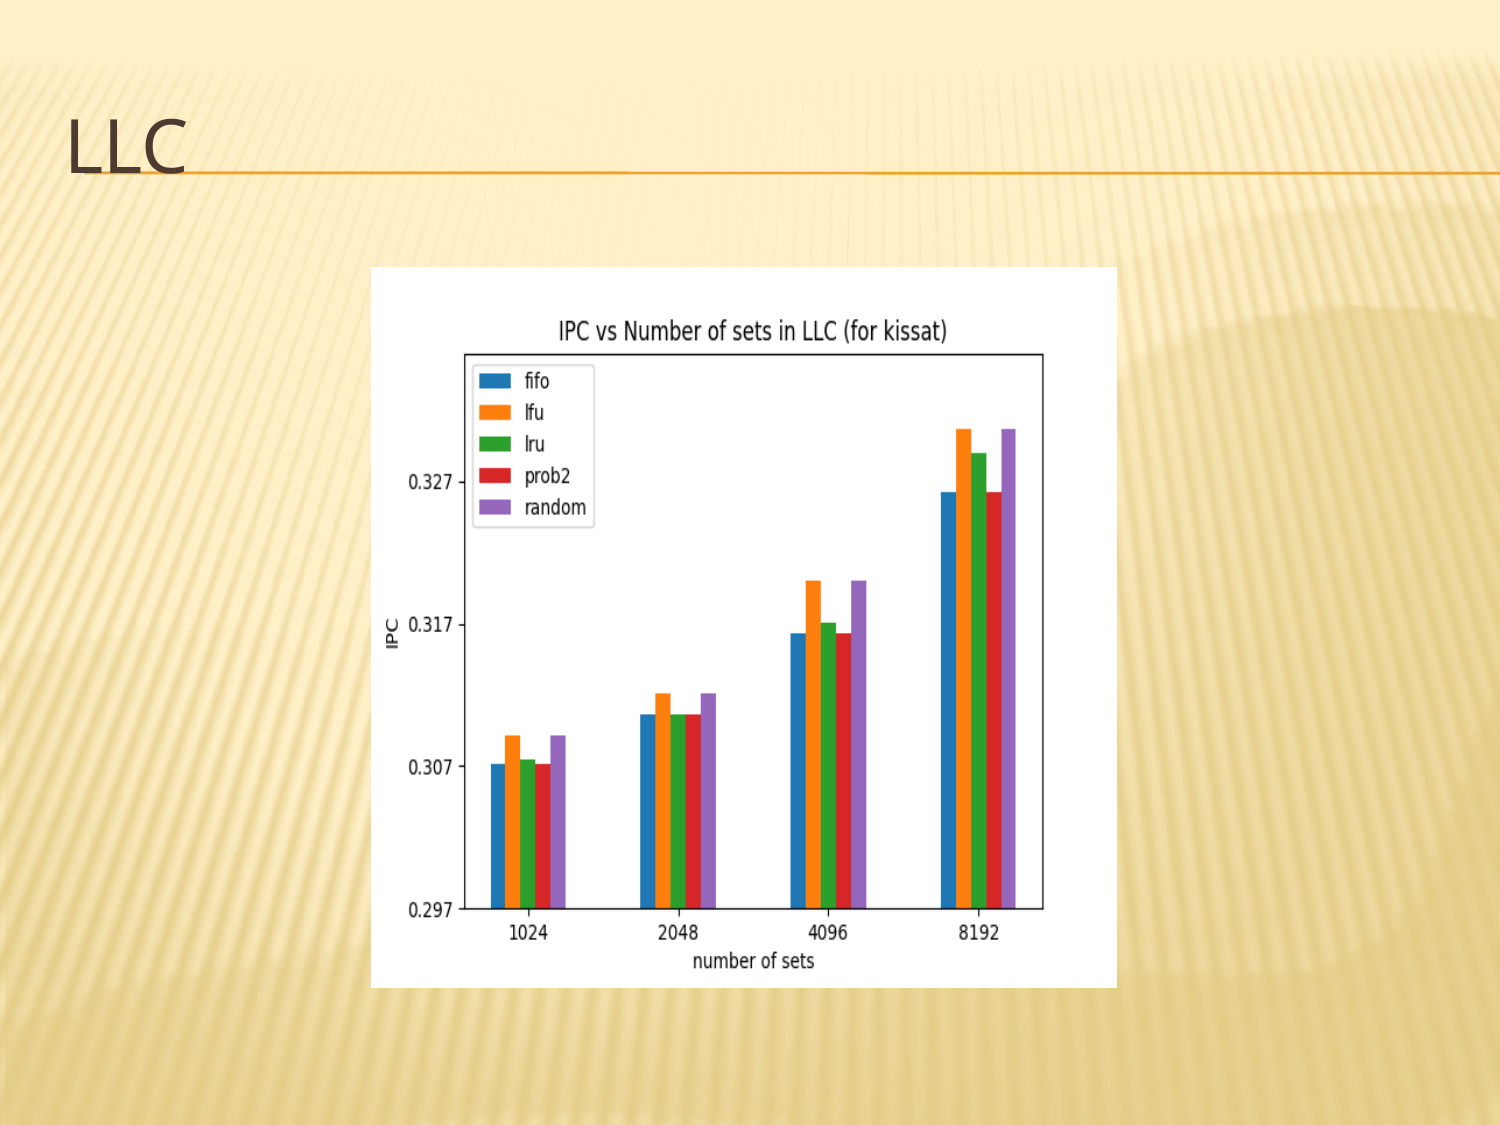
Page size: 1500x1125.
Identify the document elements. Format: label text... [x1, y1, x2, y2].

picture [371, 266, 1117, 988]
title llc [50, 75, 1475, 213]
